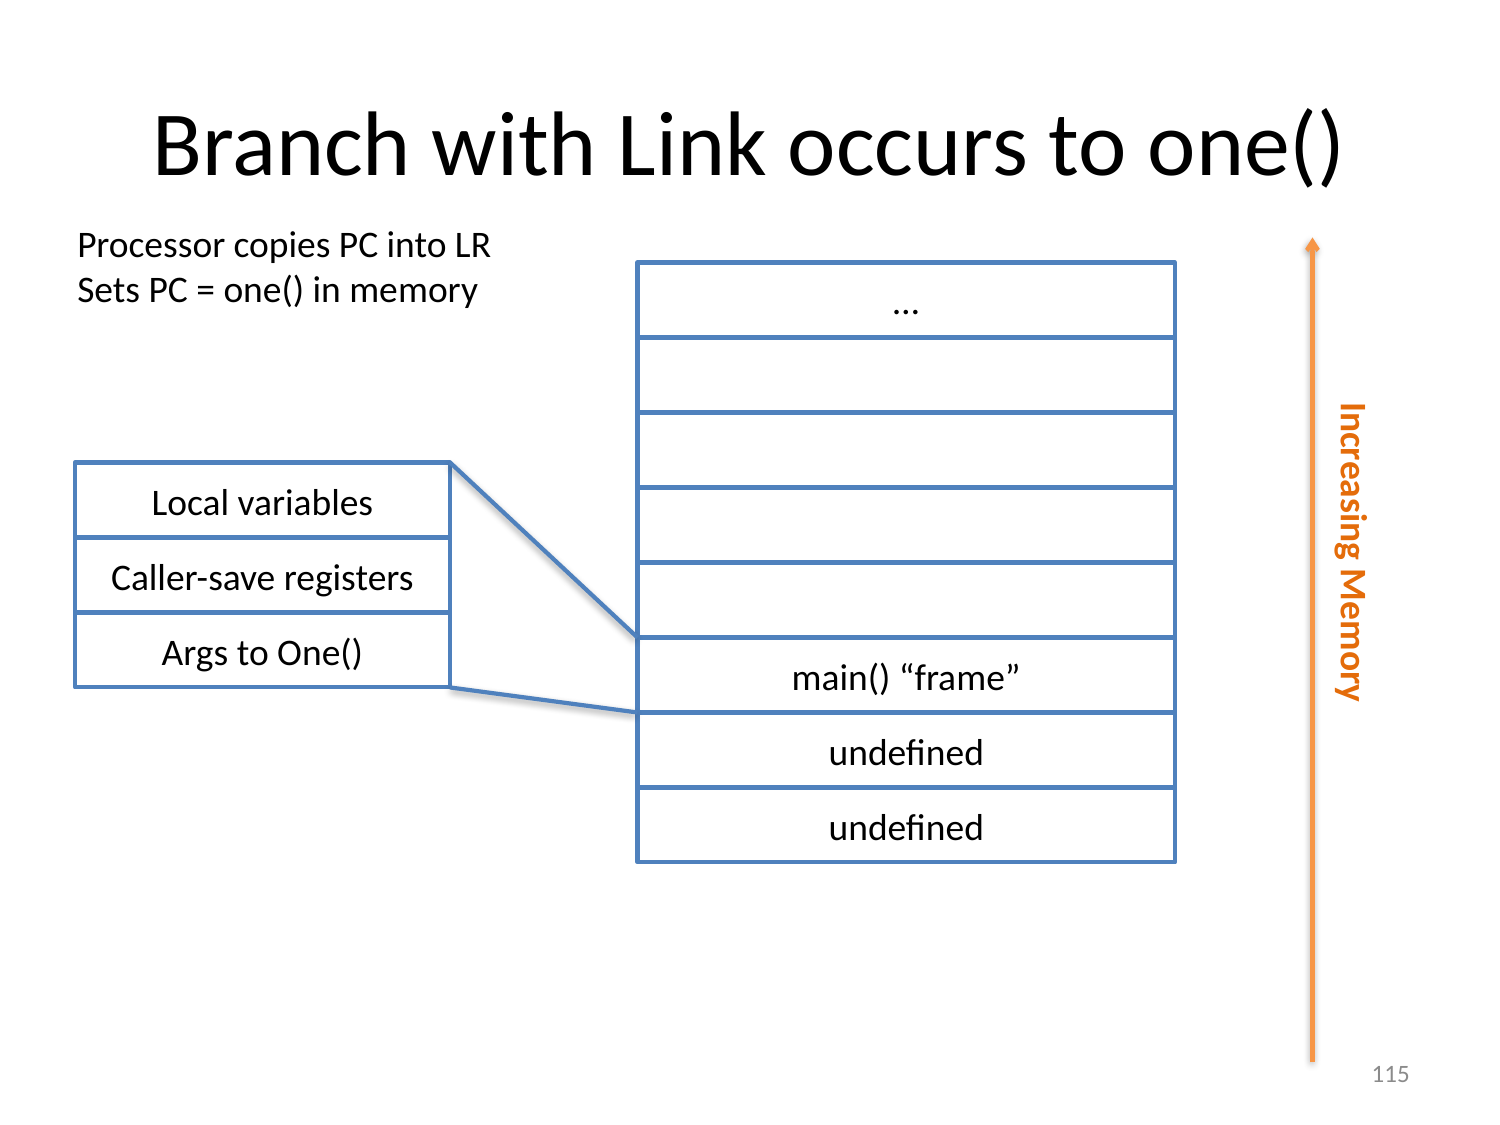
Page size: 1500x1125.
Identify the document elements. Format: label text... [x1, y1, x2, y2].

text_box [641, 560, 1177, 635]
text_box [449, 462, 638, 638]
text_box [635, 335, 1177, 410]
text_box Caller-save registers [73, 535, 444, 610]
text_box … [635, 260, 1177, 335]
text_box Args to One() [73, 610, 452, 689]
text_box [641, 485, 1177, 560]
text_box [449, 687, 638, 713]
text_box undefined [635, 785, 1177, 864]
title Branch with Link occurs to one() [75, 45, 1425, 233]
text_box undefined [635, 710, 1177, 785]
slide_number 115 [1074, 1042, 1425, 1103]
text_box Local variables [73, 460, 449, 535]
text_box Processor copies PC into LR Sets PC = one() in memory [62, 212, 550, 318]
text_box [635, 410, 1177, 485]
text_box main() “frame” [635, 635, 1177, 710]
text_box Increasing Memory [1325, 387, 1386, 838]
